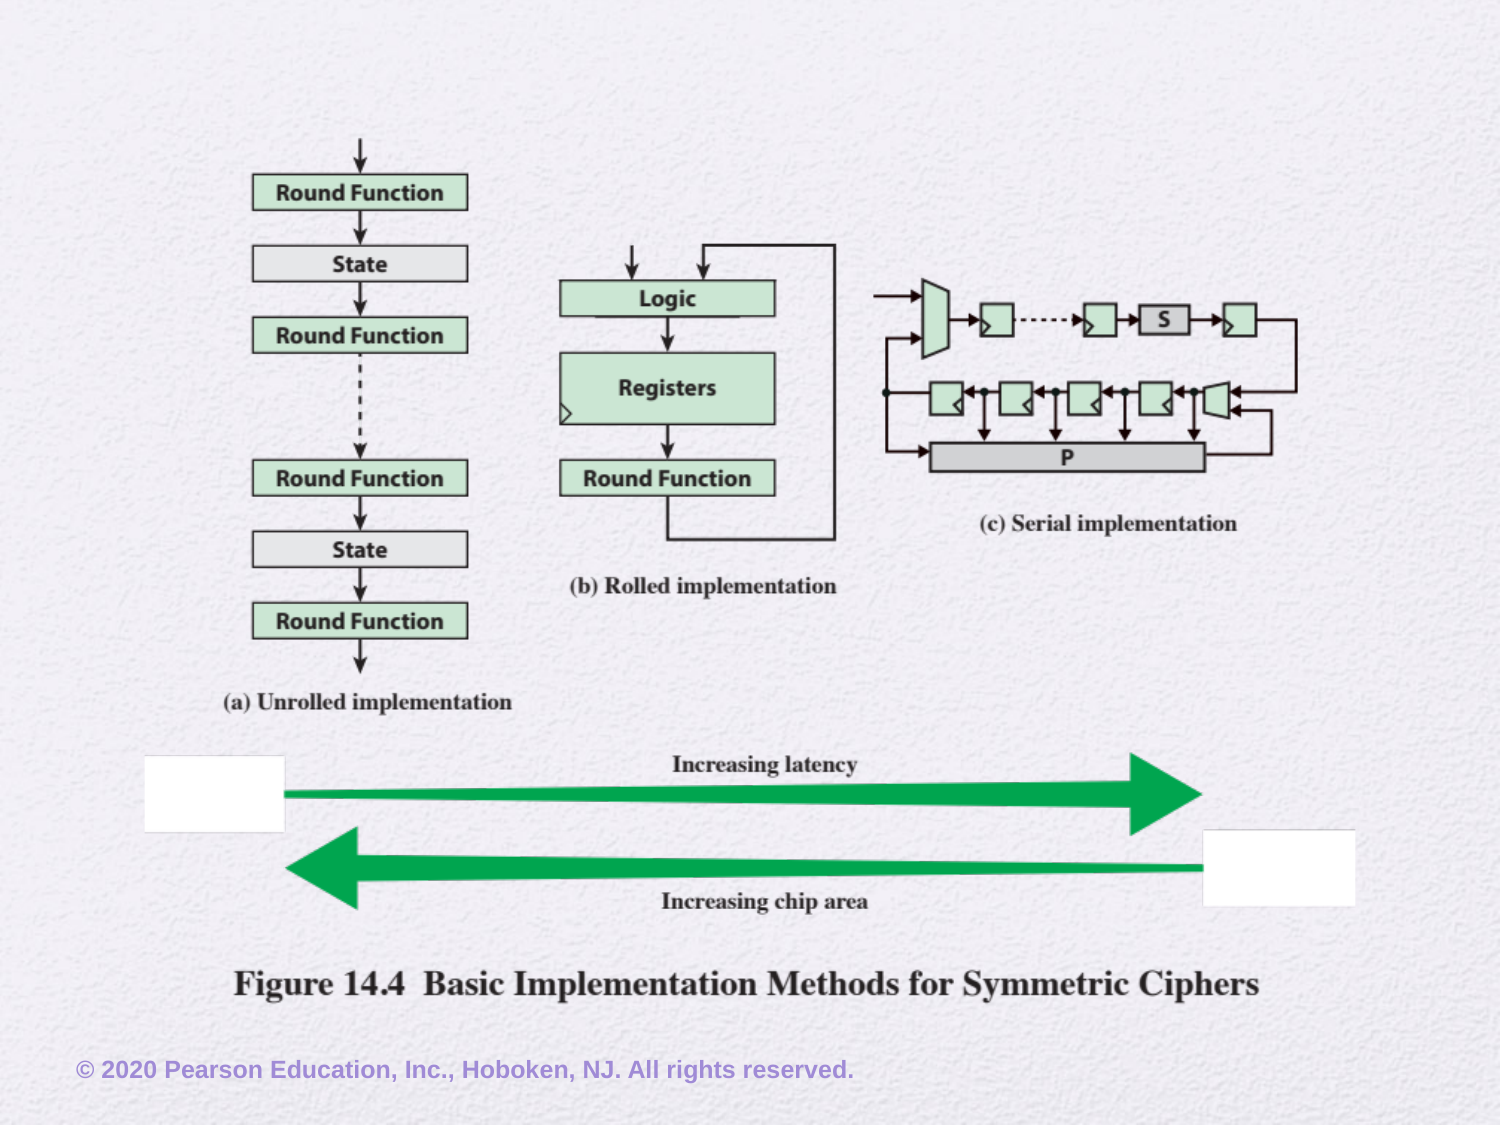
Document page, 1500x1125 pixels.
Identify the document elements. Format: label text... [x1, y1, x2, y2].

picture [0, 0, 1500, 1125]
footer © 2020 Pearson Education, Inc., Hoboken, NJ. All rights reserved. [60, 1035, 1069, 1103]
